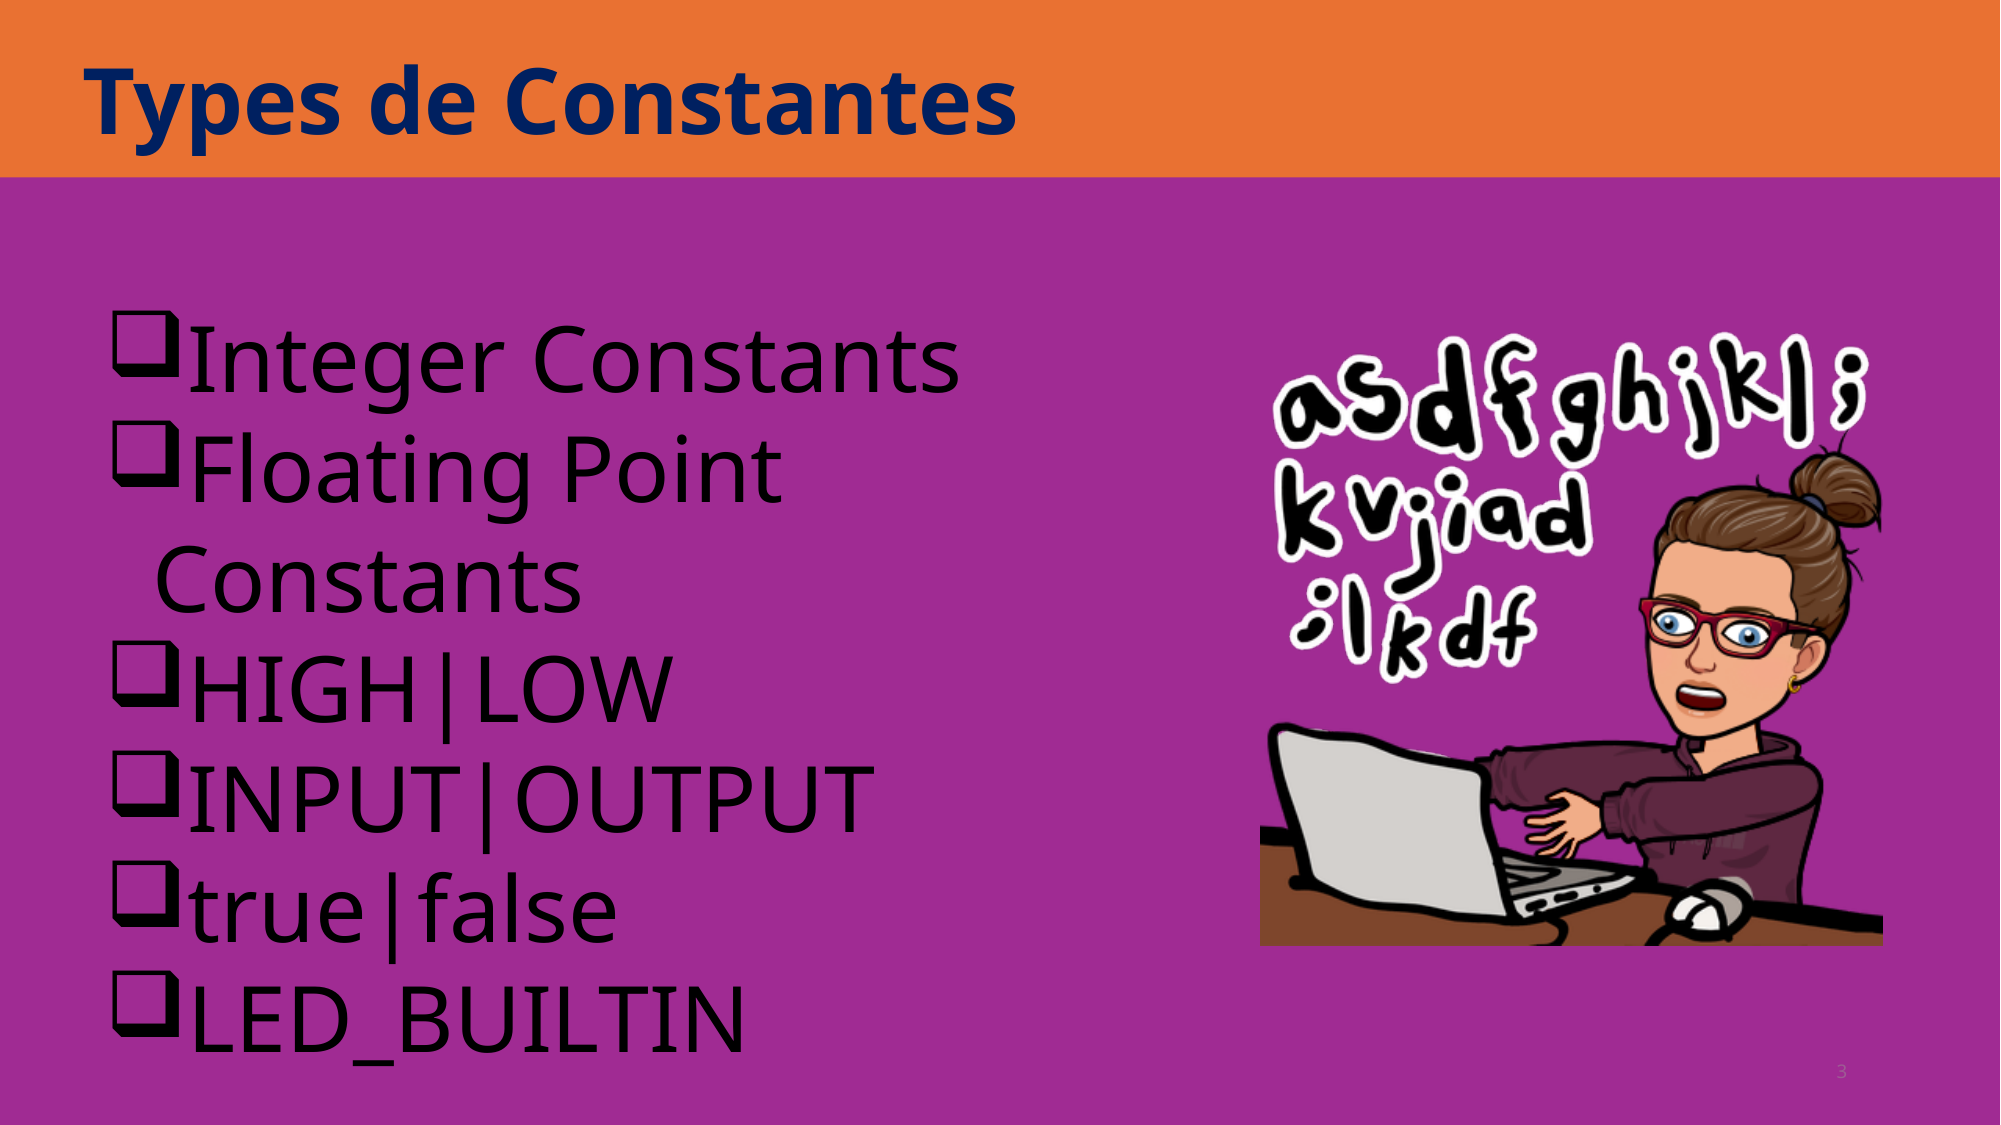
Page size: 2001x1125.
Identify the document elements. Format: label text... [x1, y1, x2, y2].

picture [1260, 323, 1883, 946]
title Types de Constantes [67, 7, 1527, 162]
slide_number 3 [1412, 1042, 1863, 1103]
text_box Integer Constants Floating Point Constants HIGH|LOW INPUT|OUTPUT true|false LED_BUILTIN [90, 293, 1200, 1079]
